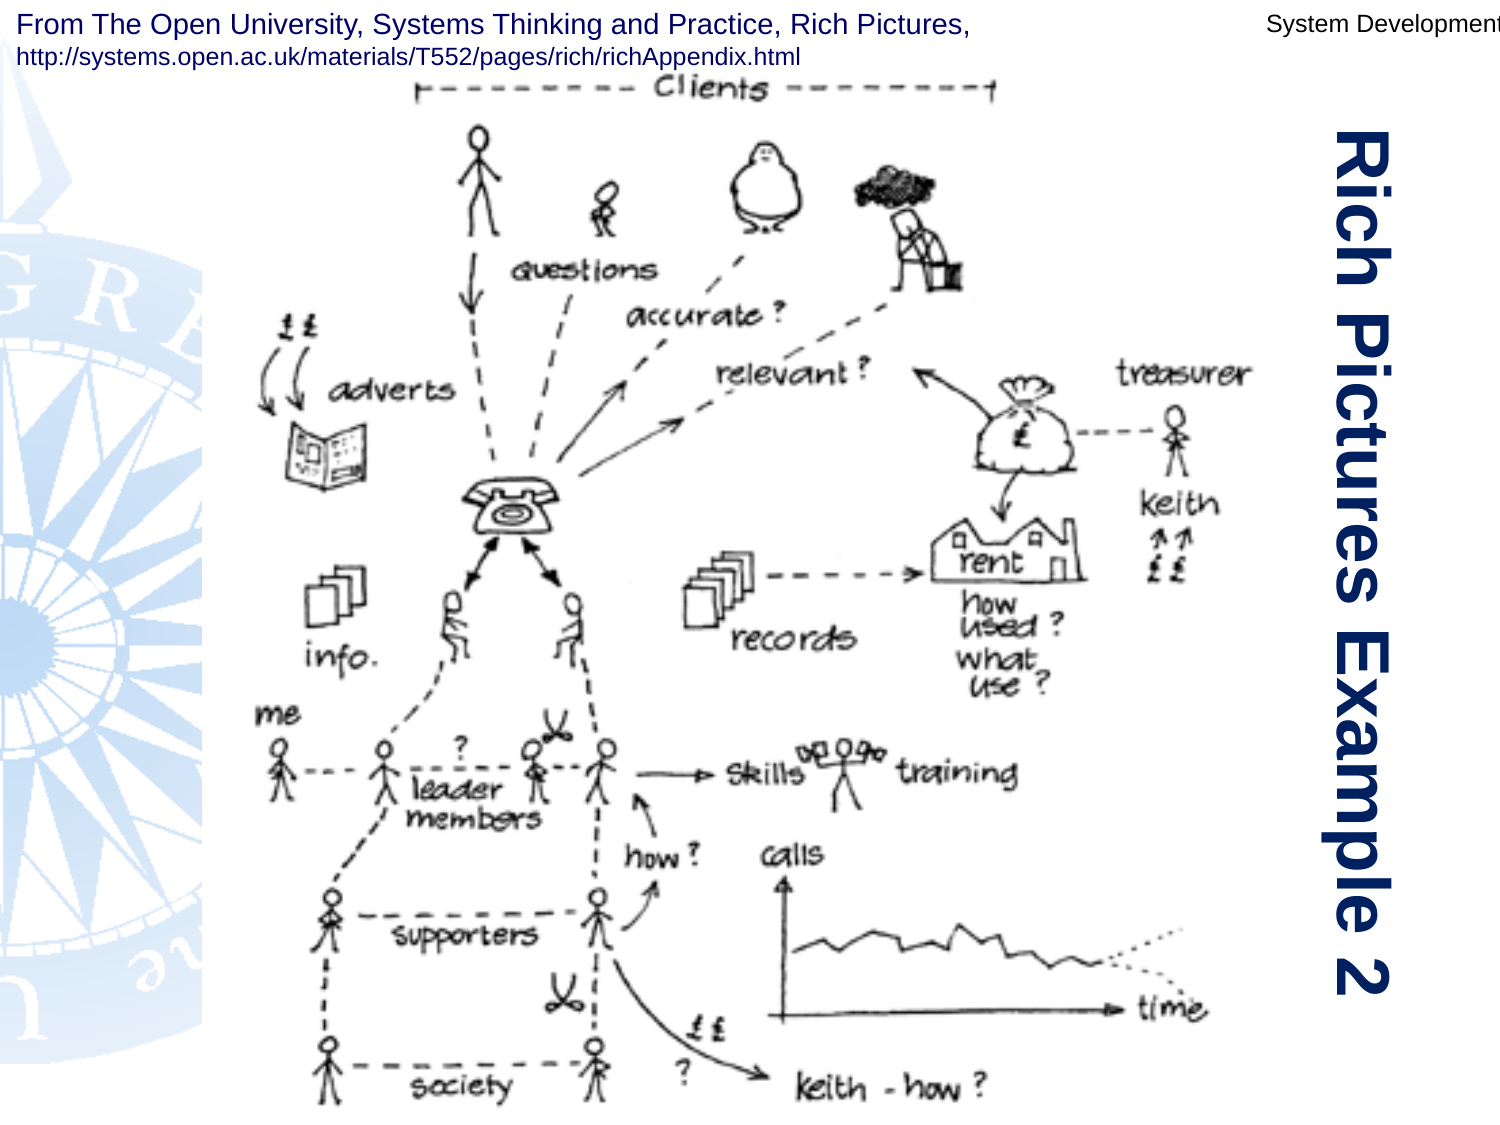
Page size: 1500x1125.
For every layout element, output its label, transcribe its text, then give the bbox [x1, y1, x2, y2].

title Rich Pictures Example 2 [1318, 0, 1418, 1125]
picture [0, 37, 1295, 1125]
text_box From The Open University, Systems Thinking and Practice, Rich Pictures, http://systems.open.ac.uk/materials/T552/pages/rich/richAppendix.html [1, 0, 988, 78]
